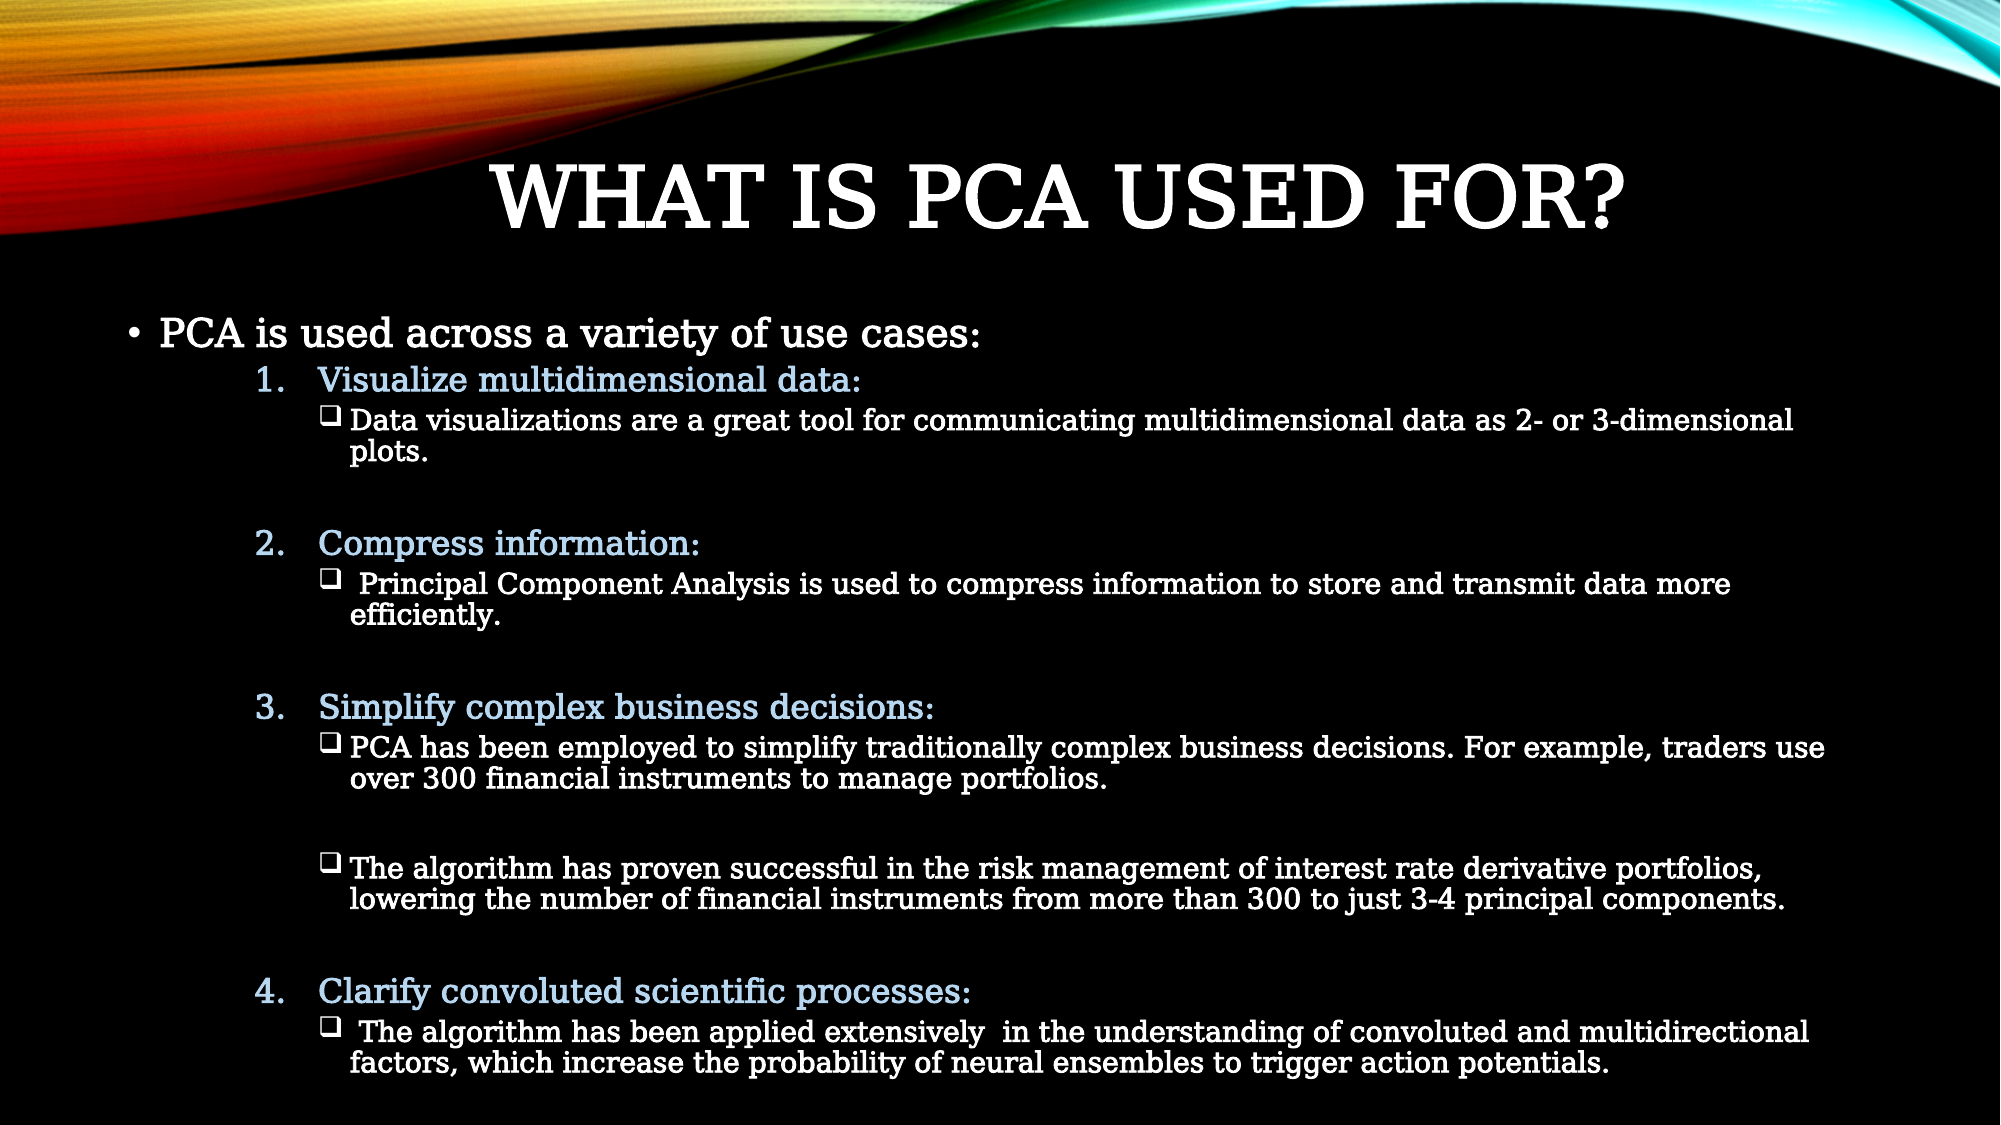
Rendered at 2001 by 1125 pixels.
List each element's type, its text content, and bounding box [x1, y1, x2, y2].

picture [0, 0, 2000, 237]
title What is PCA used for? [474, 93, 1888, 305]
list PCA is used across a variety of use cases: Visualize multidimensional data: Data visualizations are a great tool for communicating multidimensional data as 2- or 3-dimensional plots. Compress information: Principal Component Analysis is used to compress information to store and transmit data more efficiently. Simplify complex business decisions: PCA has been employed to simplify traditionally complex business decisions. For example, traders use over 300 financial instruments to manage portfolios. The algorithm has proven successful in the risk management of interest rate derivative portfolios, lowering the number of financial instruments from more than 300 to just 3-4 principal components. Clarify convoluted scientific processes: The algorithm has been applied extensively in the understanding of convoluted and multidirectional factors, which increase the probability of neural ensembles to trigger action potentials. [112, 305, 1888, 1087]
